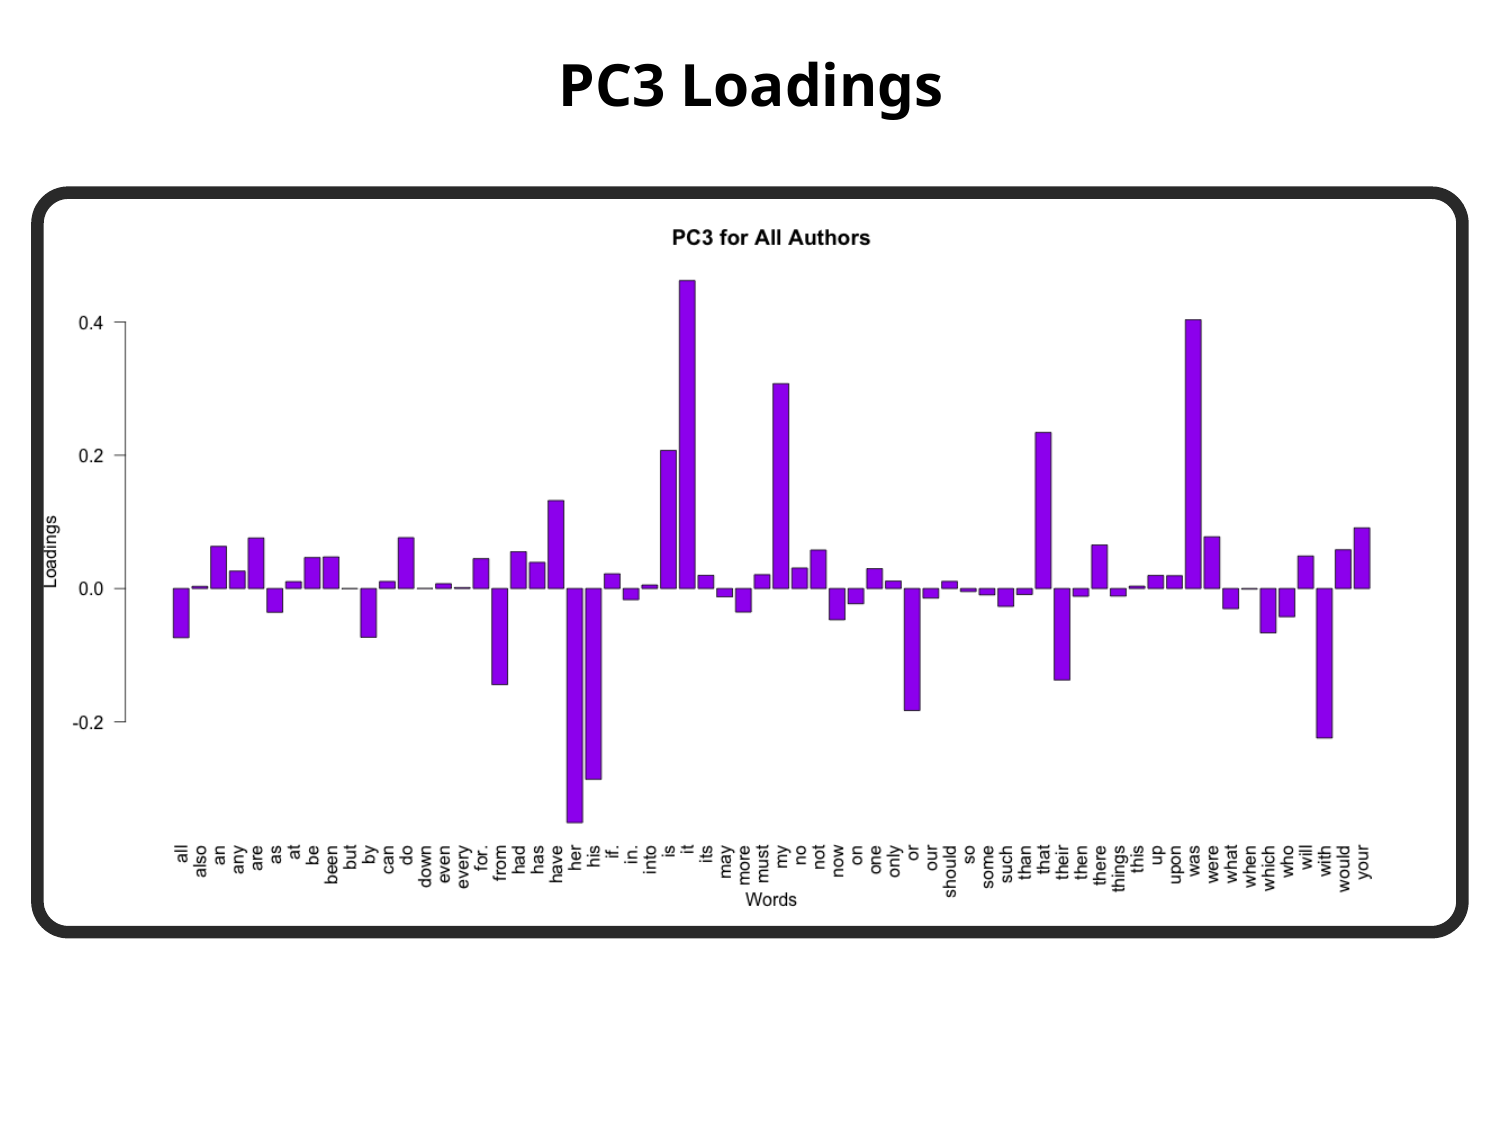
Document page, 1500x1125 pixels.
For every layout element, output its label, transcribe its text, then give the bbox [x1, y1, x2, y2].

picture [37, 192, 1463, 933]
text_box PC3 Loadings [38, 45, 1465, 129]
